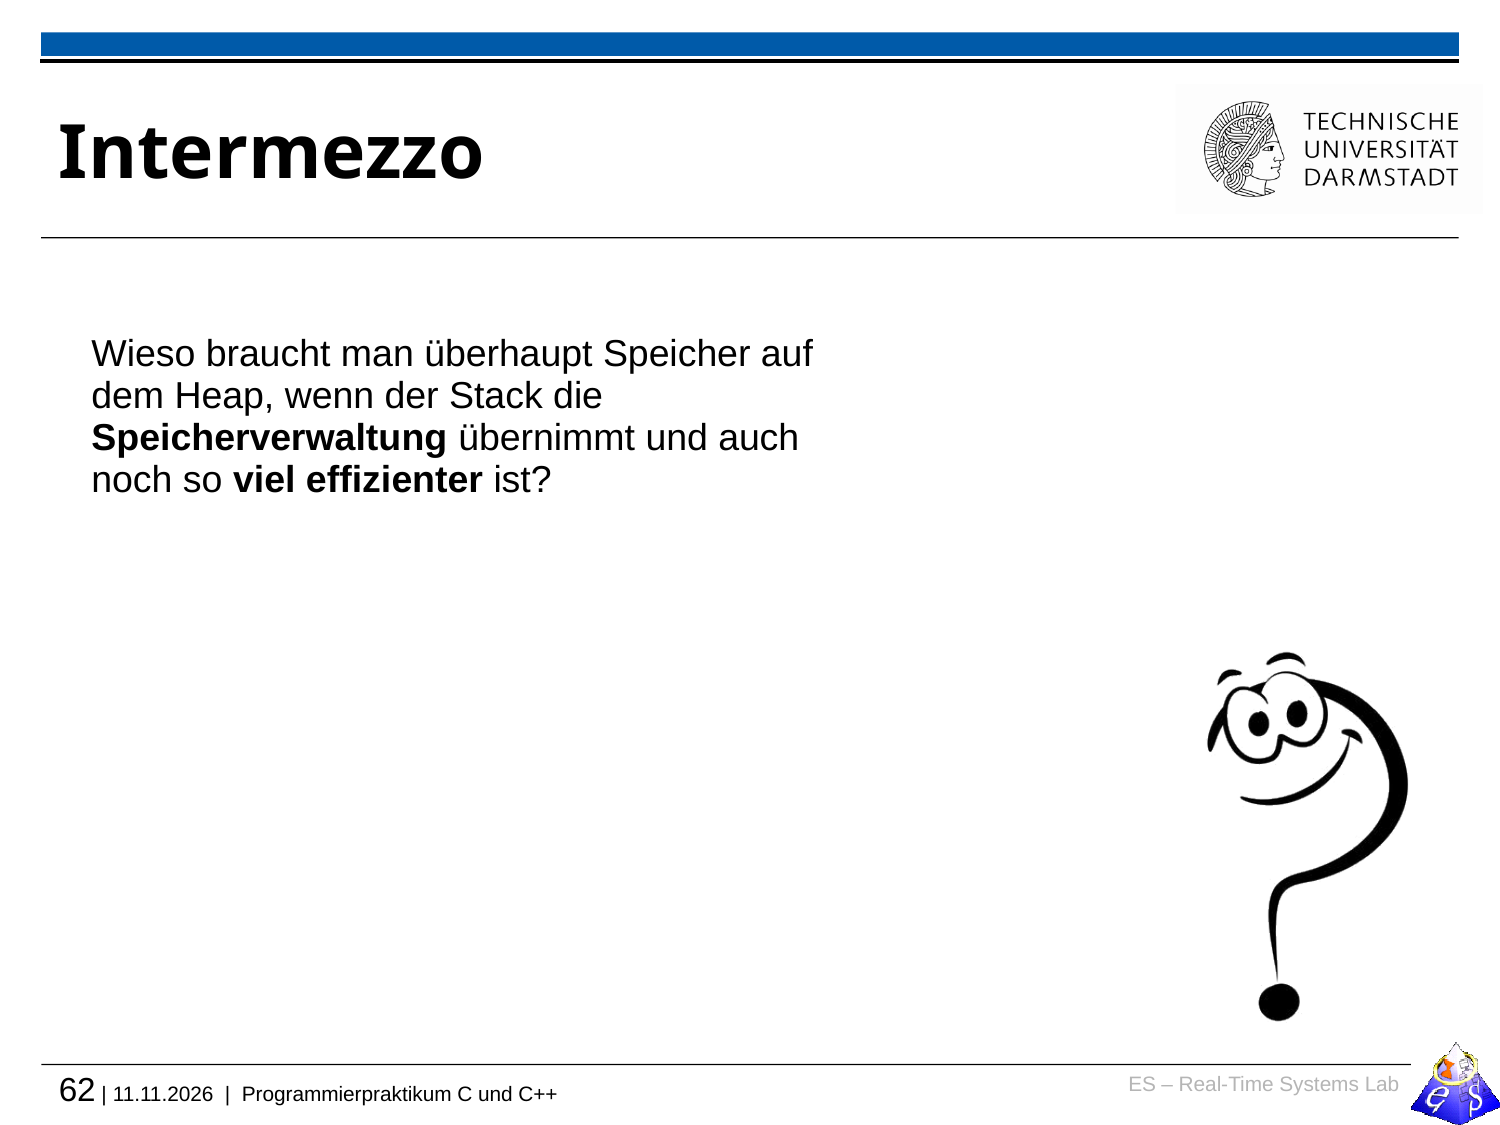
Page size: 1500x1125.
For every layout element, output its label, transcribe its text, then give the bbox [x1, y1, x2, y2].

text_box Wieso braucht man überhaupt Speicher auf dem Heap, wenn der Stack die Speicherverwaltung übernimmt und auch noch so viel effizienter ist? [76, 325, 845, 508]
picture [1411, 1041, 1500, 1125]
title Intermezzo [58, 80, 1187, 218]
picture [1104, 645, 1483, 1024]
picture [1187, 84, 1483, 214]
